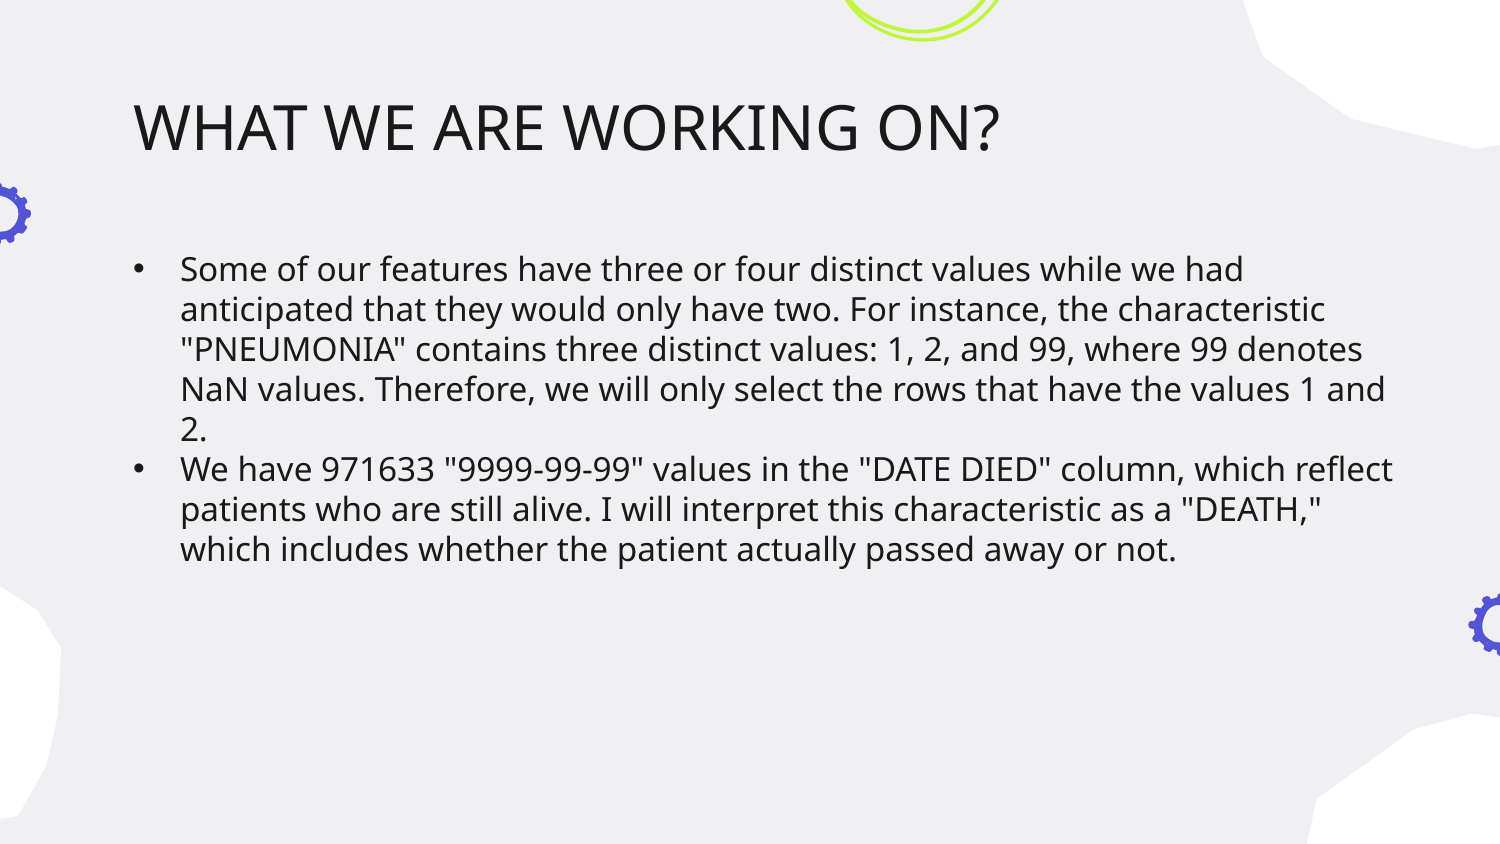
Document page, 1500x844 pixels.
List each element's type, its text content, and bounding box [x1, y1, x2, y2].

text_box Some of our features have three or four distinct values while we had anticipated that they would only have two. For instance, the characteristic "PNEUMONIA" contains three distinct values: 1, 2, and 99, where 99 denotes NaN values. Therefore, we will only select the rows that have the values 1 and 2. We have 971633 "9999-99-99" values in the "DATE DIED" column, which reflect patients who are still alive. I will interpret this characteristic as a "DEATH," which includes whether the patient actually passed away or not. [118, 233, 1413, 725]
title WHAT WE ARE WORKING ON? [118, 72, 1382, 167]
